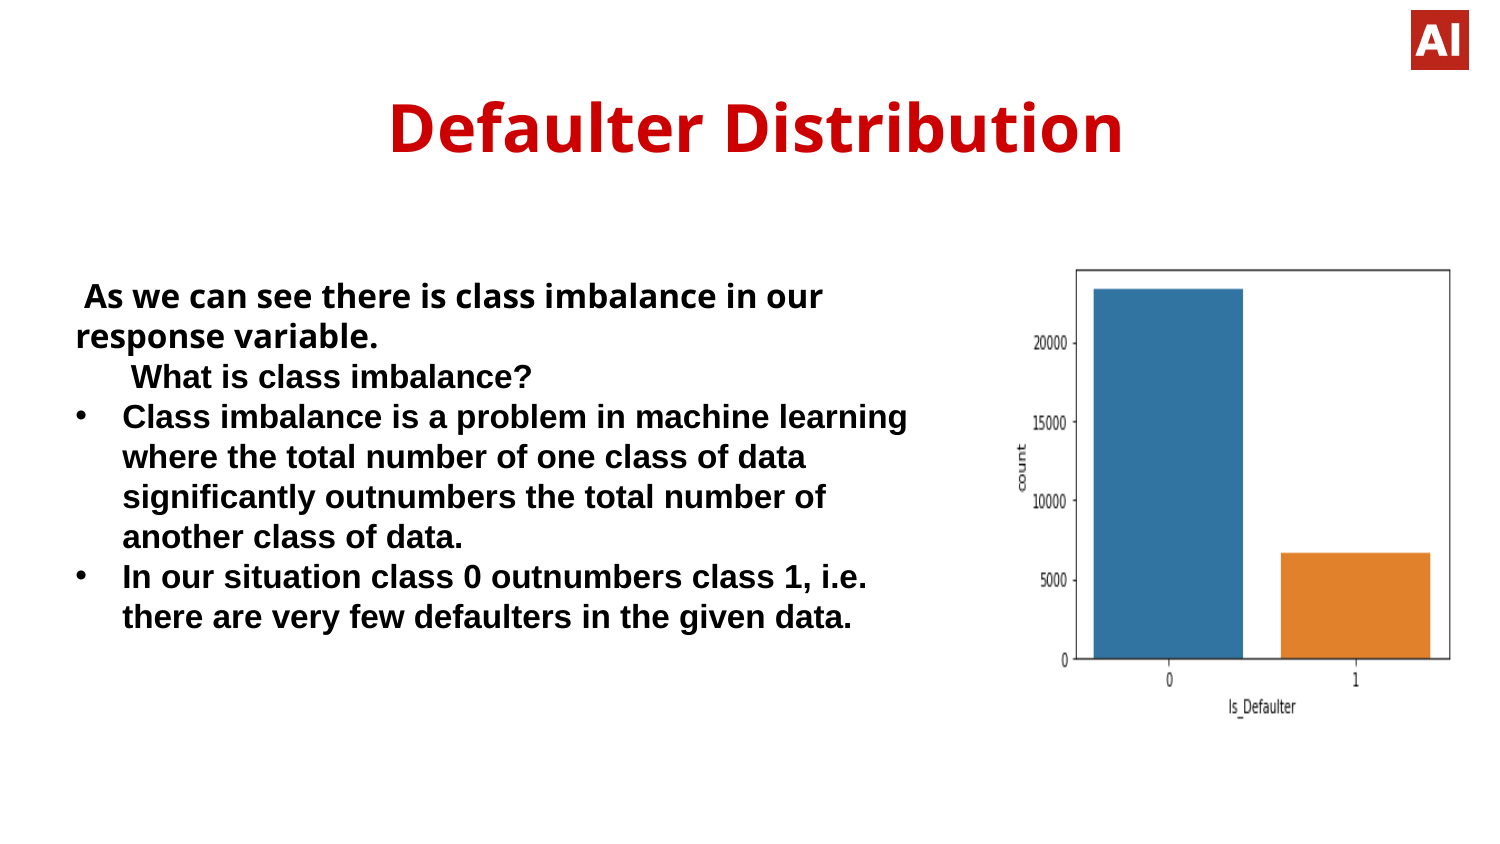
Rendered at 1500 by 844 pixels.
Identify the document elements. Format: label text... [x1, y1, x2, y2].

text_box As we can see there is class imbalance in our response variable. What is class imbalance? Class imbalance is a problem in machine learning where the total number of one class of data significantly outnumbers the total number of another class of data. In our situation class 0 outnumbers class 1, i.e. there are very few defaulters in the given data. [60, 262, 949, 685]
picture [1009, 259, 1456, 728]
title Defaulter Distribution [57, 71, 1456, 166]
picture [1411, 10, 1469, 70]
